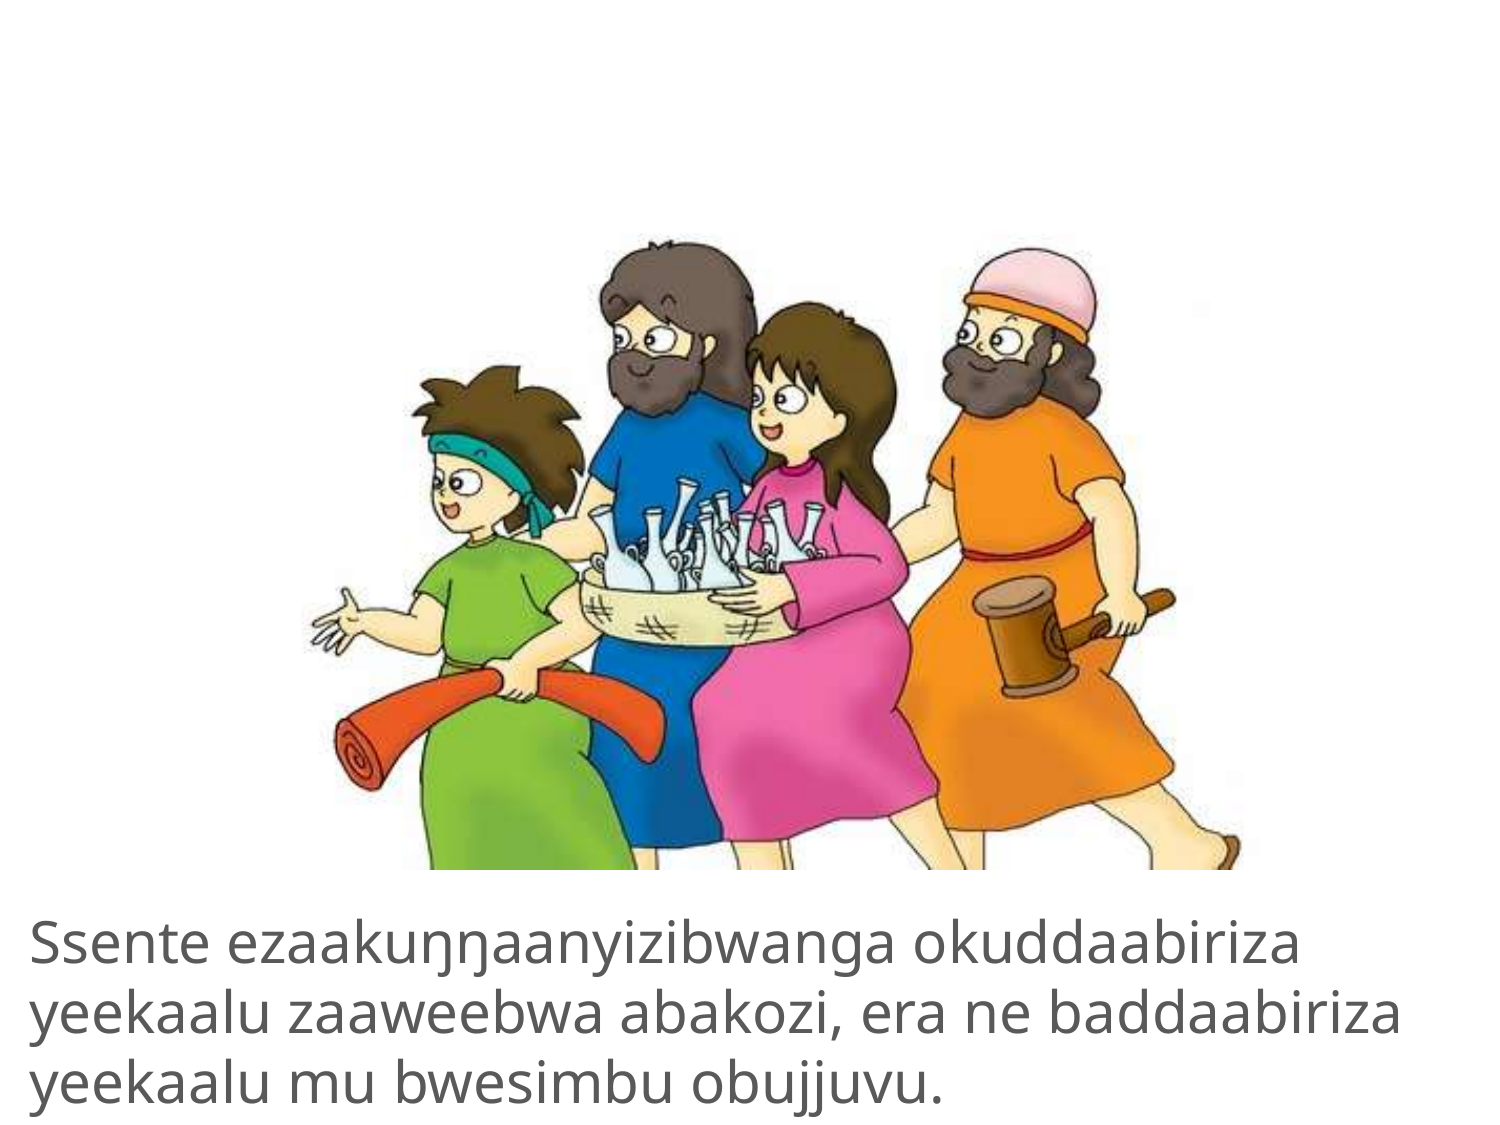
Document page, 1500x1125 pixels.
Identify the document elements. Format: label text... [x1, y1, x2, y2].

picture [67, 0, 1433, 870]
text_box Ssente ezaakuŋŋaanyizibwanga okuddaabiriza yeekaalu zaaweebwa abakozi, era ne baddaabiriza yeekaalu mu bwesimbu obujjuvu. [14, 897, 1500, 1123]
